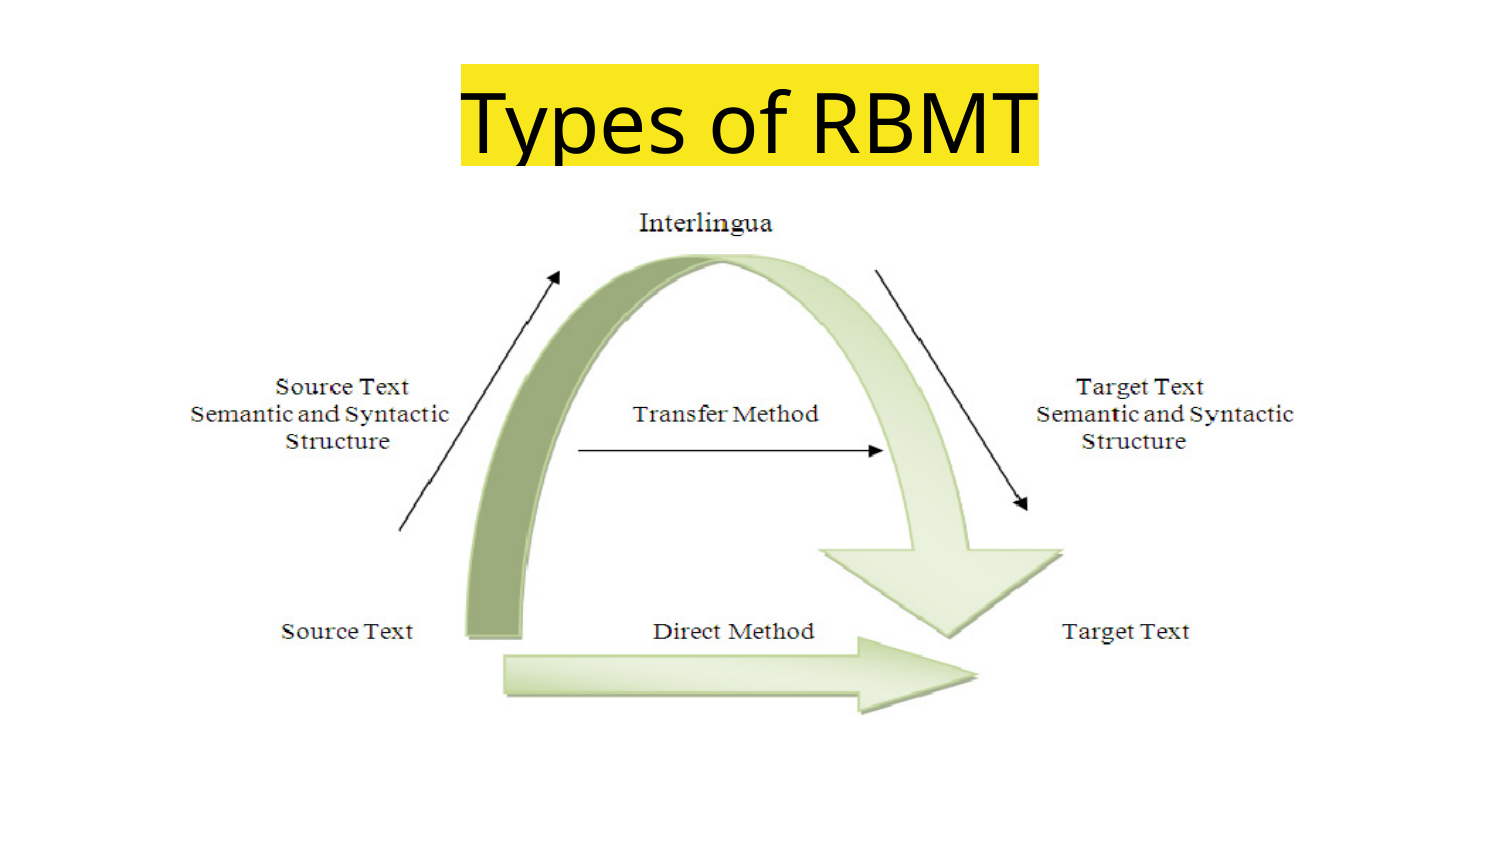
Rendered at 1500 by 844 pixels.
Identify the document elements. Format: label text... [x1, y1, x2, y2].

title Types of RBMT [51, 72, 1449, 167]
picture [149, 166, 1352, 752]
